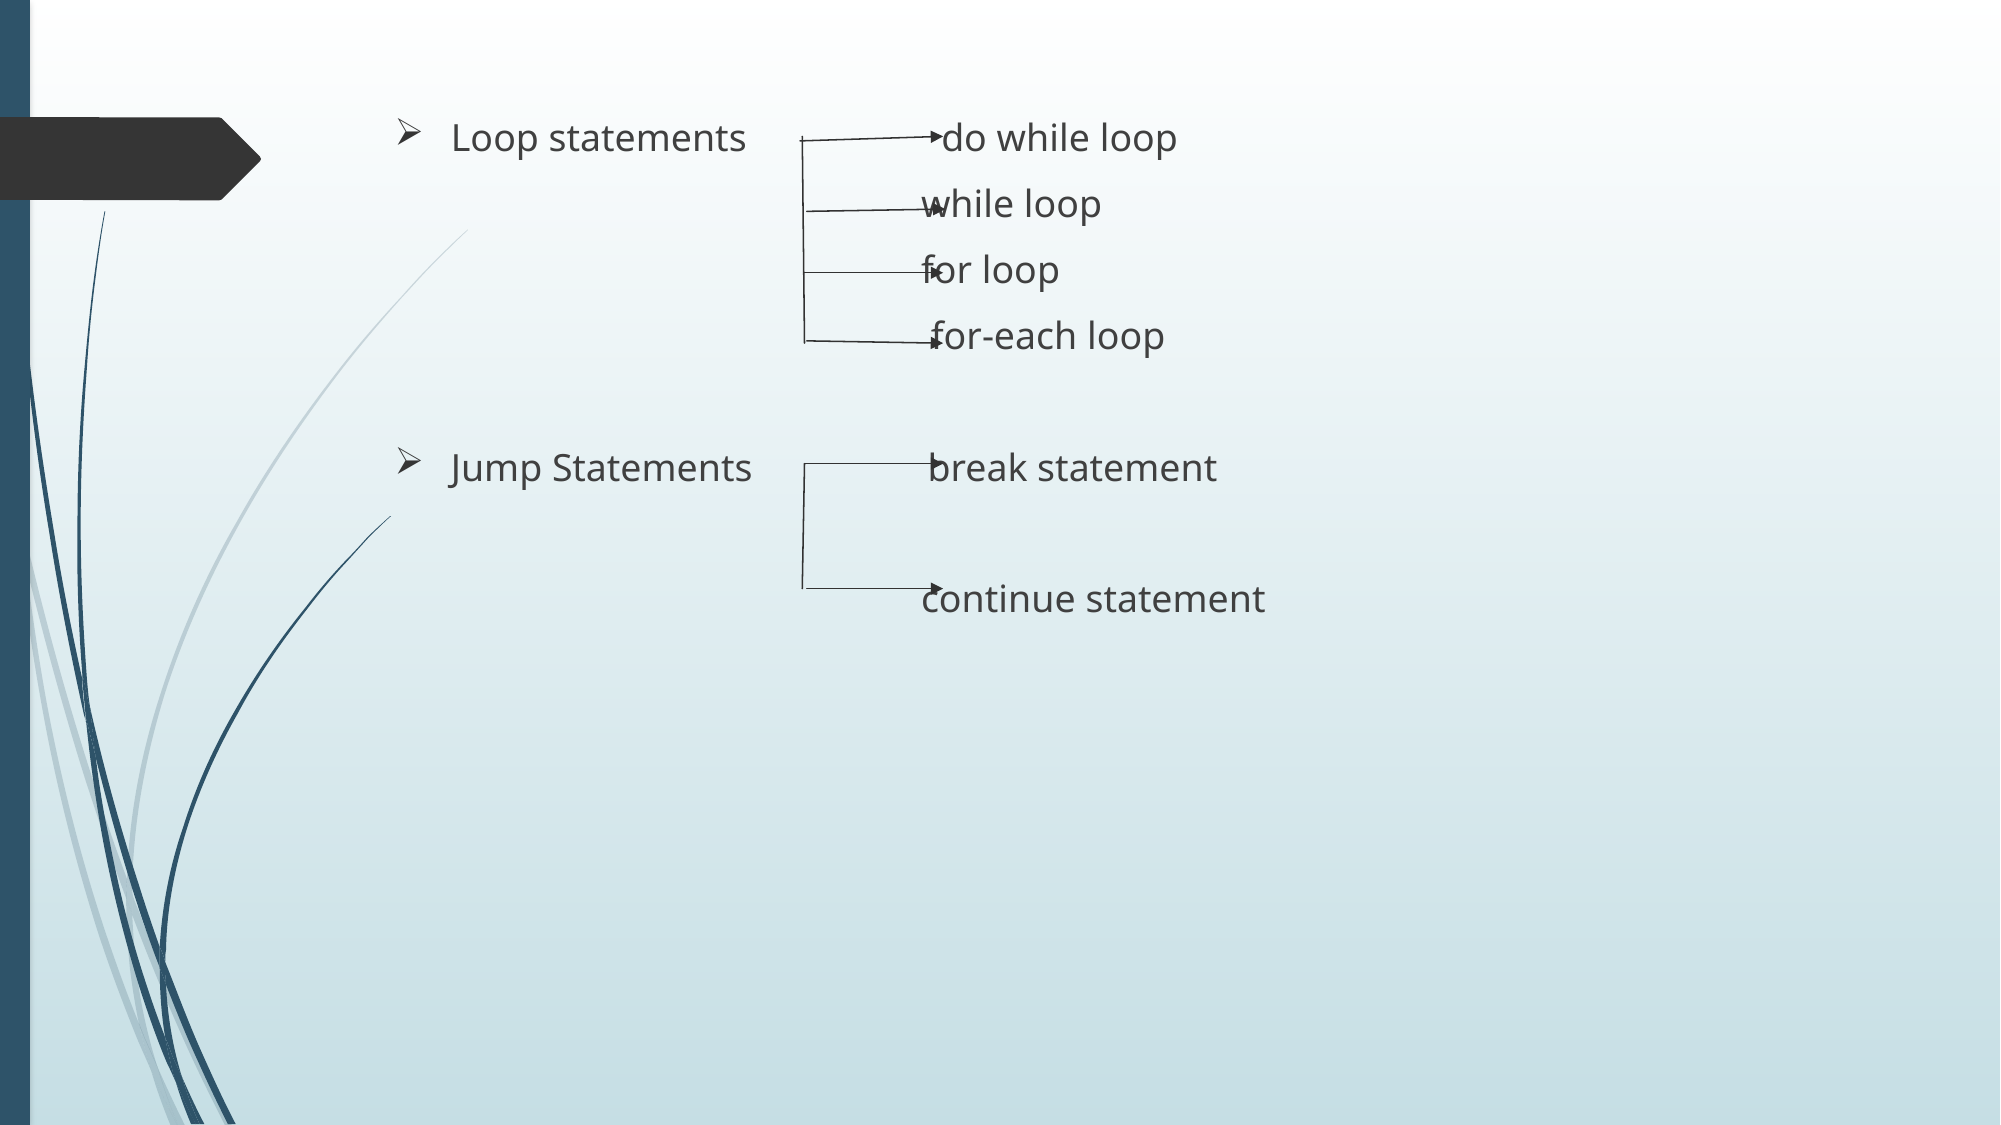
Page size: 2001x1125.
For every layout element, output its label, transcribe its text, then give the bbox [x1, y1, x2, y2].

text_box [801, 149, 805, 344]
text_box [799, 136, 944, 142]
list Loop statements do while loop while loop for loop for-each loop Jump Statements break statement continue statement [379, 106, 1888, 996]
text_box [806, 340, 944, 344]
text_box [801, 463, 805, 589]
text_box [806, 208, 946, 212]
